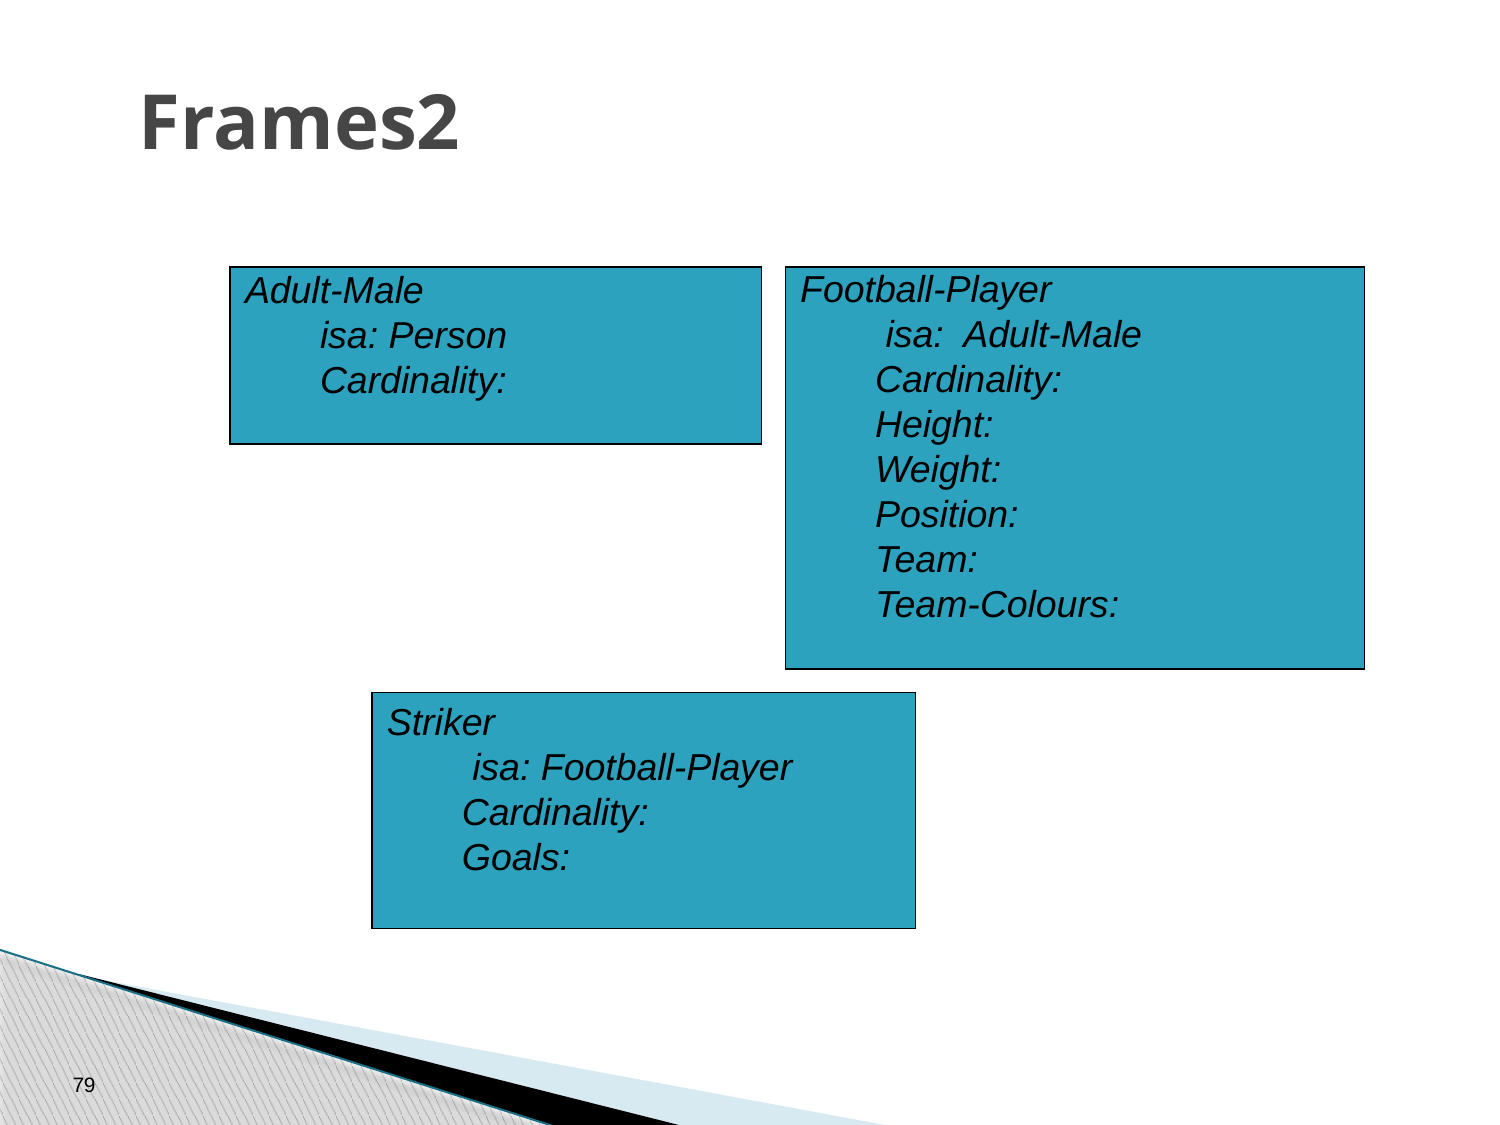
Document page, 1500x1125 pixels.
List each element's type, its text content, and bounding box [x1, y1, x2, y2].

text_box Striker isa: Football-Player Cardinality: Goals: [372, 692, 916, 929]
text_box Football-Player isa: Adult-Male Cardinality: Height: Weight: Position: Team: Team-Colours: [785, 267, 1365, 669]
title Frames2 [123, 66, 1424, 173]
text_box Adult-Male isa: Person Cardinality: [230, 267, 762, 445]
slide_number 79 [13, 1023, 111, 1105]
